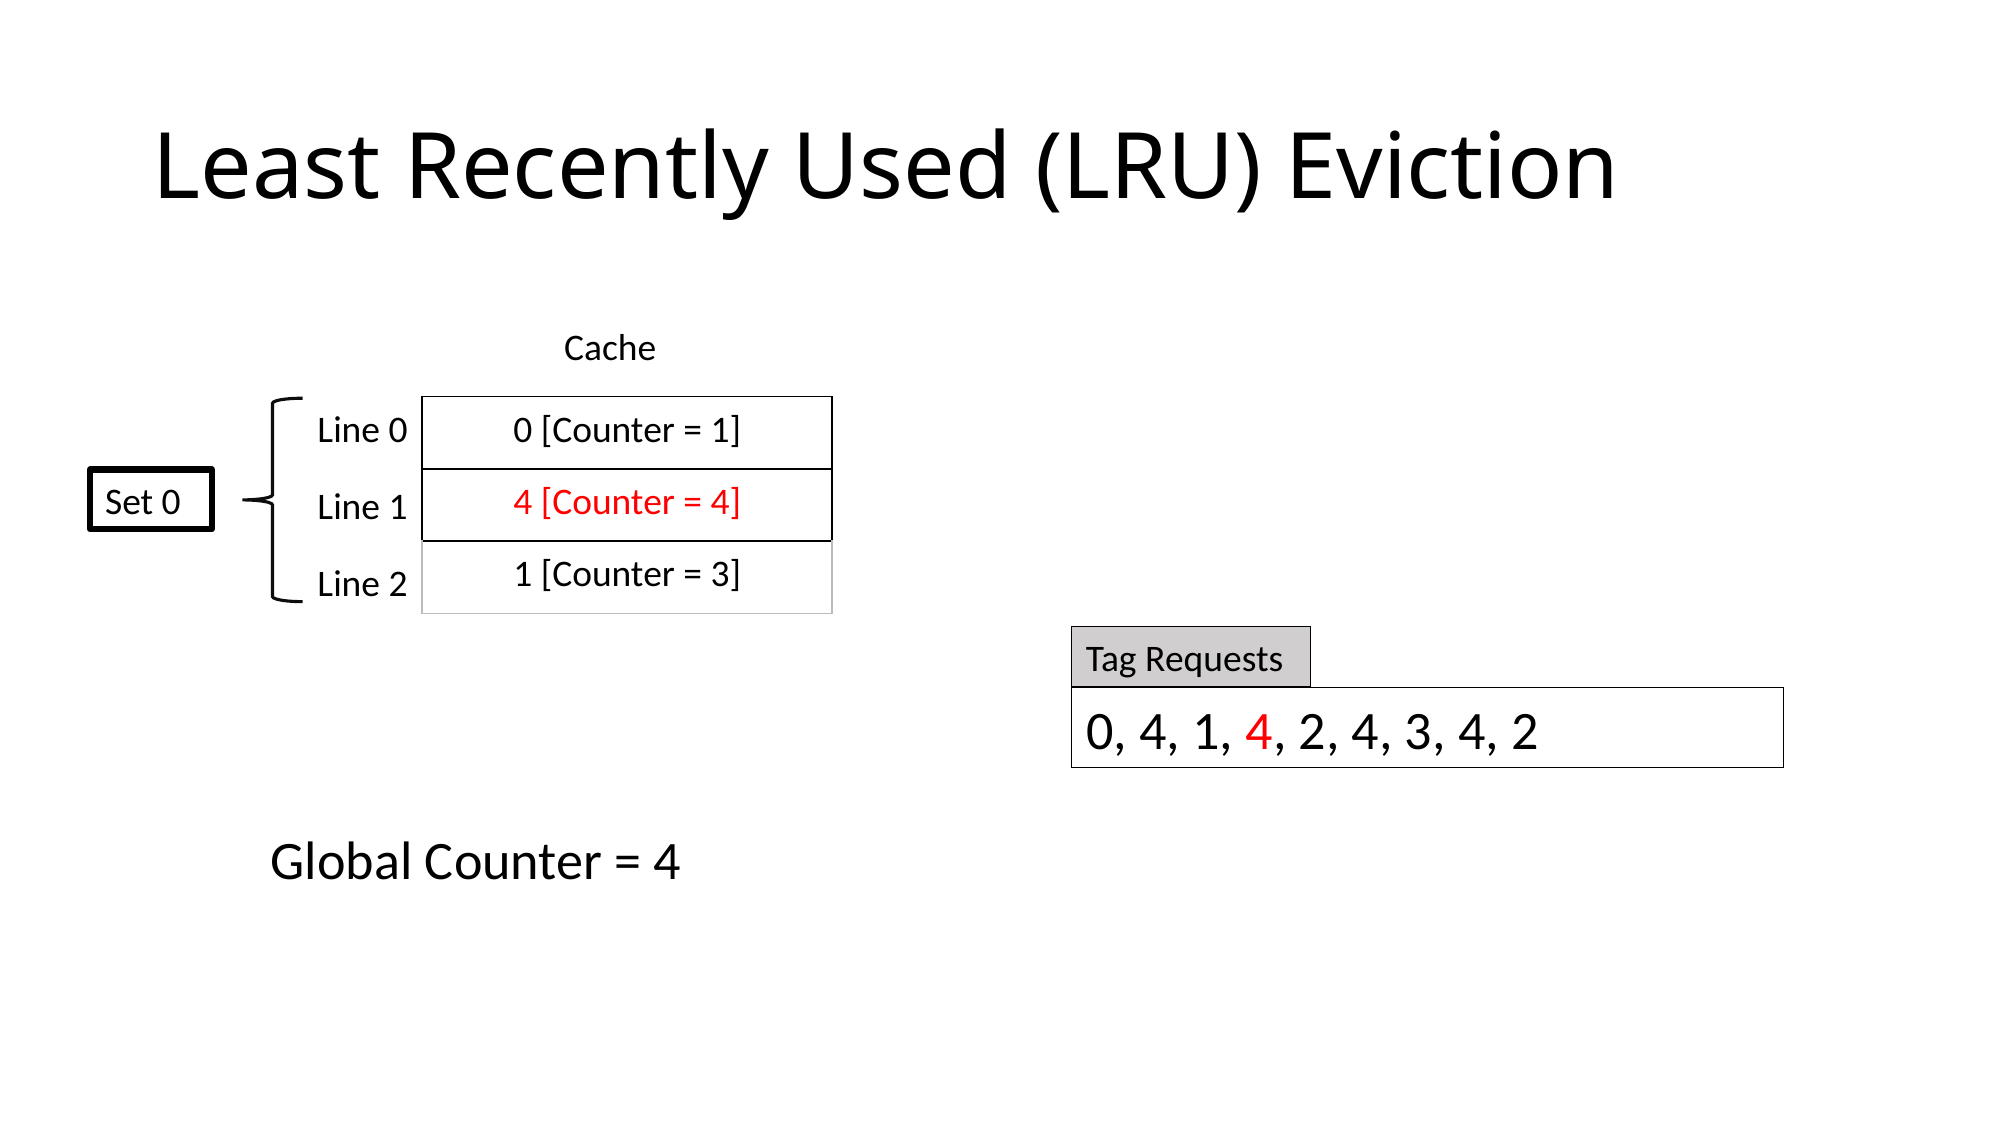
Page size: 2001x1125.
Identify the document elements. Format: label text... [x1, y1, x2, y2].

table_cell 4 [Counter = 4] [447, 470, 831, 540]
text_box Cache [549, 315, 676, 376]
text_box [90, 397, 447, 613]
table_cell 1 [Counter = 3] [447, 542, 831, 613]
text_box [1071, 626, 1784, 769]
title Least Recently Used (LRU) Eviction [137, 59, 1863, 278]
text_box Global Counter = 4 [256, 818, 821, 899]
table_header 0 [Counter = 1] [447, 397, 831, 468]
